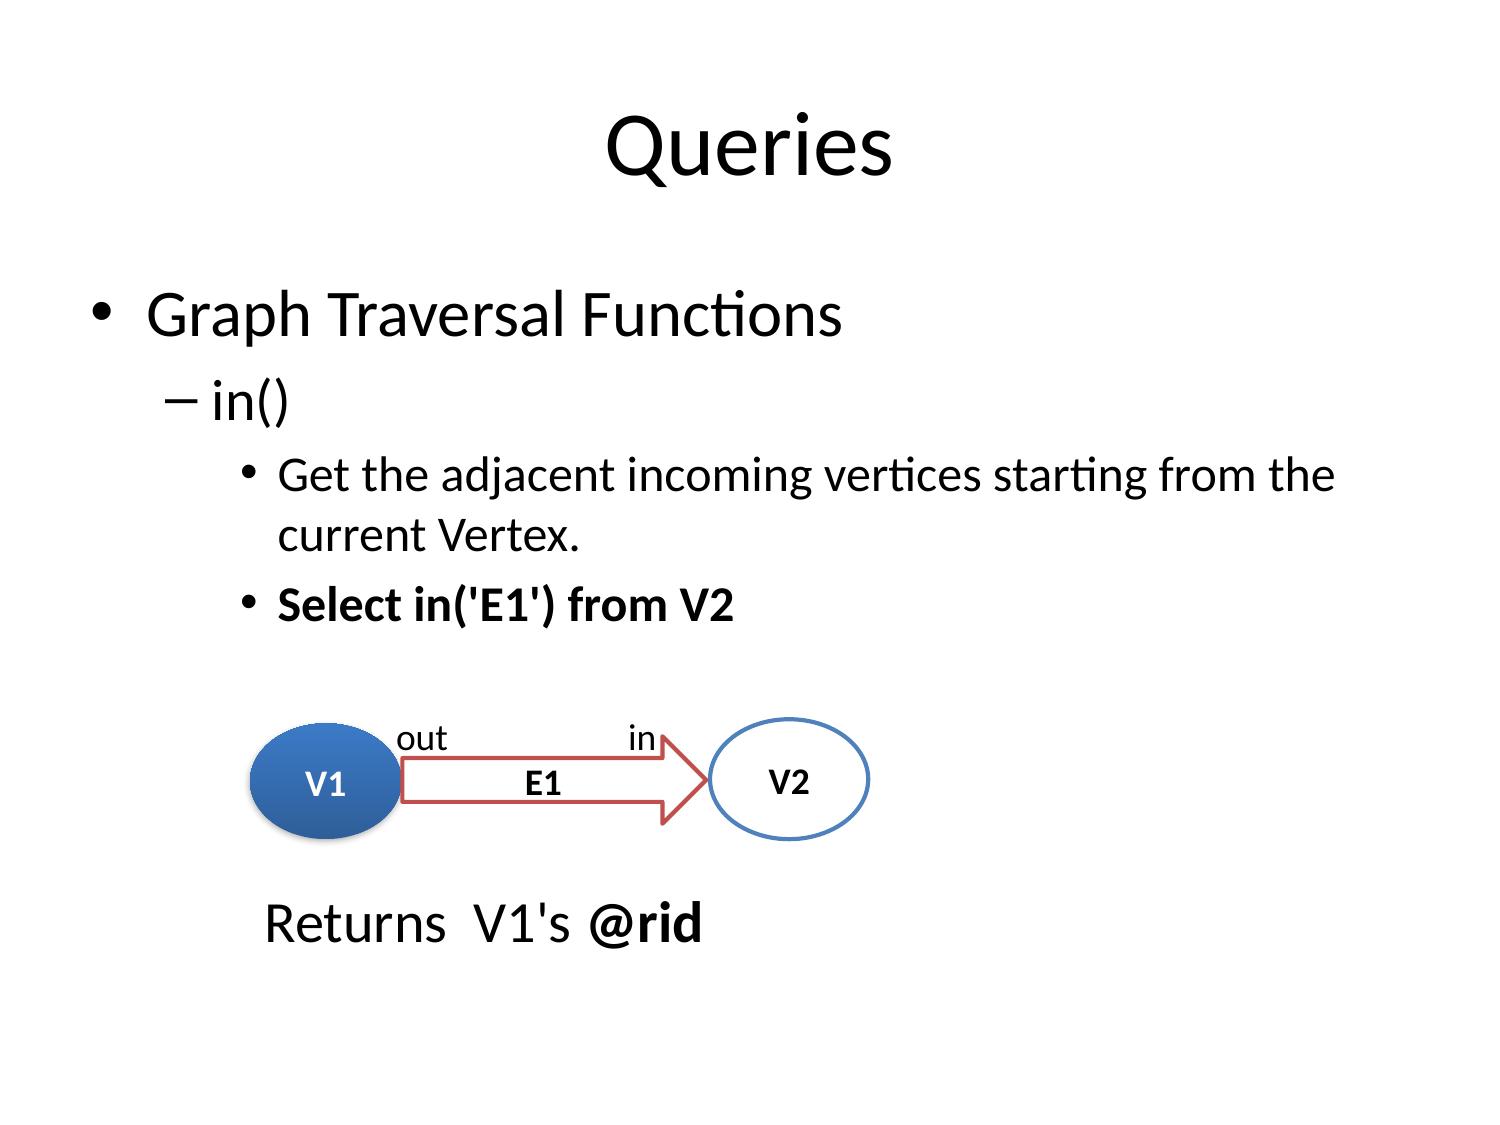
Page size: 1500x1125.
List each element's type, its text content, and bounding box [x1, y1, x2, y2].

text_box in [613, 706, 702, 766]
list Graph Traversal Functions in() Get the adjacent incoming vertices starting from the current Vertex. Select in('E1') from V2 [75, 262, 1425, 1088]
text_box V2 [708, 717, 871, 842]
text_box Returns V1's @rid [249, 876, 725, 962]
text_box V1 [249, 723, 400, 840]
text_box E1 [400, 755, 709, 826]
text_box out [381, 706, 507, 766]
title Queries [75, 45, 1425, 233]
